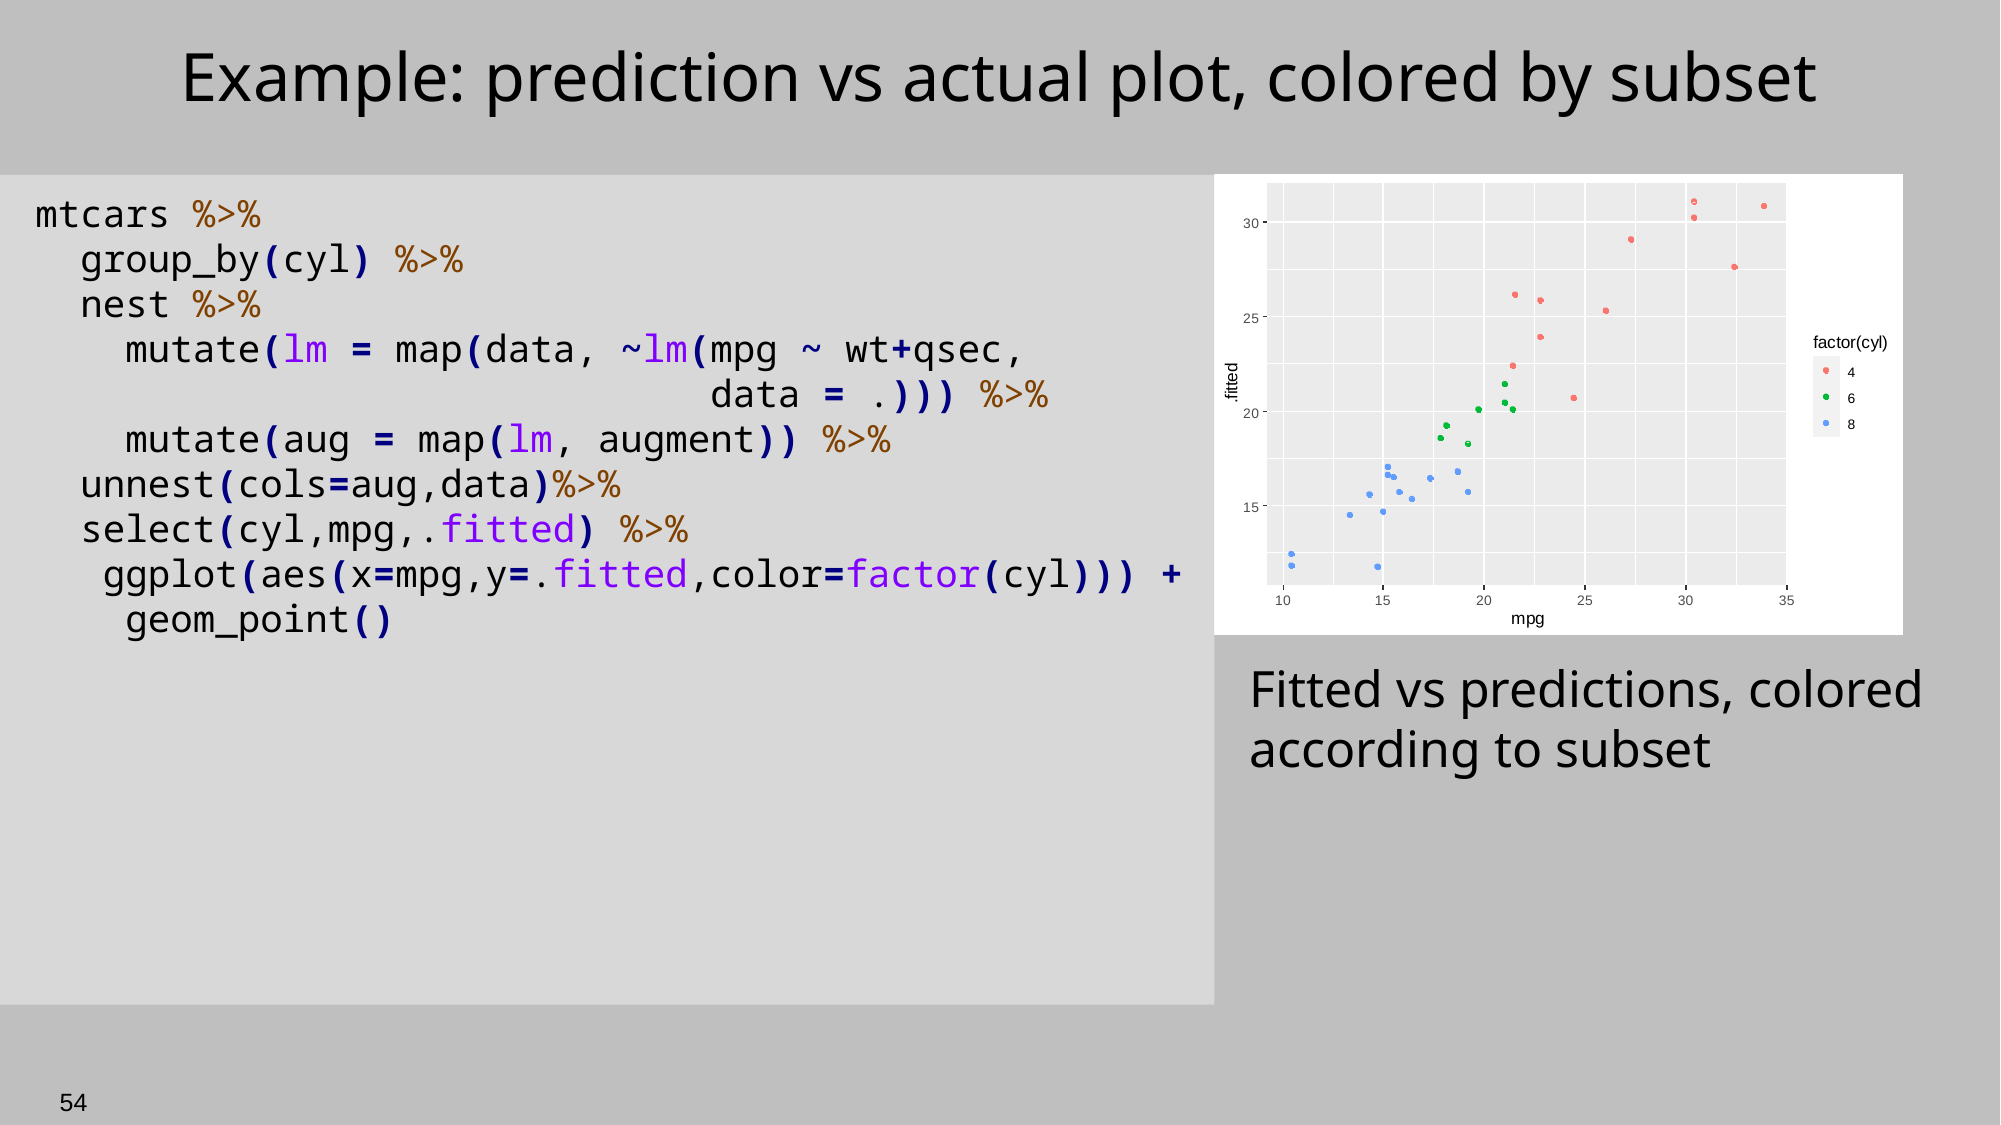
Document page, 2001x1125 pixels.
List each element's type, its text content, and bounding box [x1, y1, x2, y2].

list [1214, 174, 1904, 635]
list Fitted vs predictions, colored according to subset [1214, 642, 2000, 1103]
list mtcars %>% group_by(cyl) %>% nest %>% mutate(lm = map(data, ~lm(mpg ~ wt+qsec, data = .))) %>% mutate(aug = map(lm, augment)) %>% unnest(cols=aug,data)%>% select(cyl,mpg,.fitted) %>% ggplot(aes(x=mpg,y=.fitted,color=factor(cyl))) + geom_point() [0, 174, 1214, 1005]
title Example: prediction vs actual plot, colored by subset [150, 0, 1850, 150]
